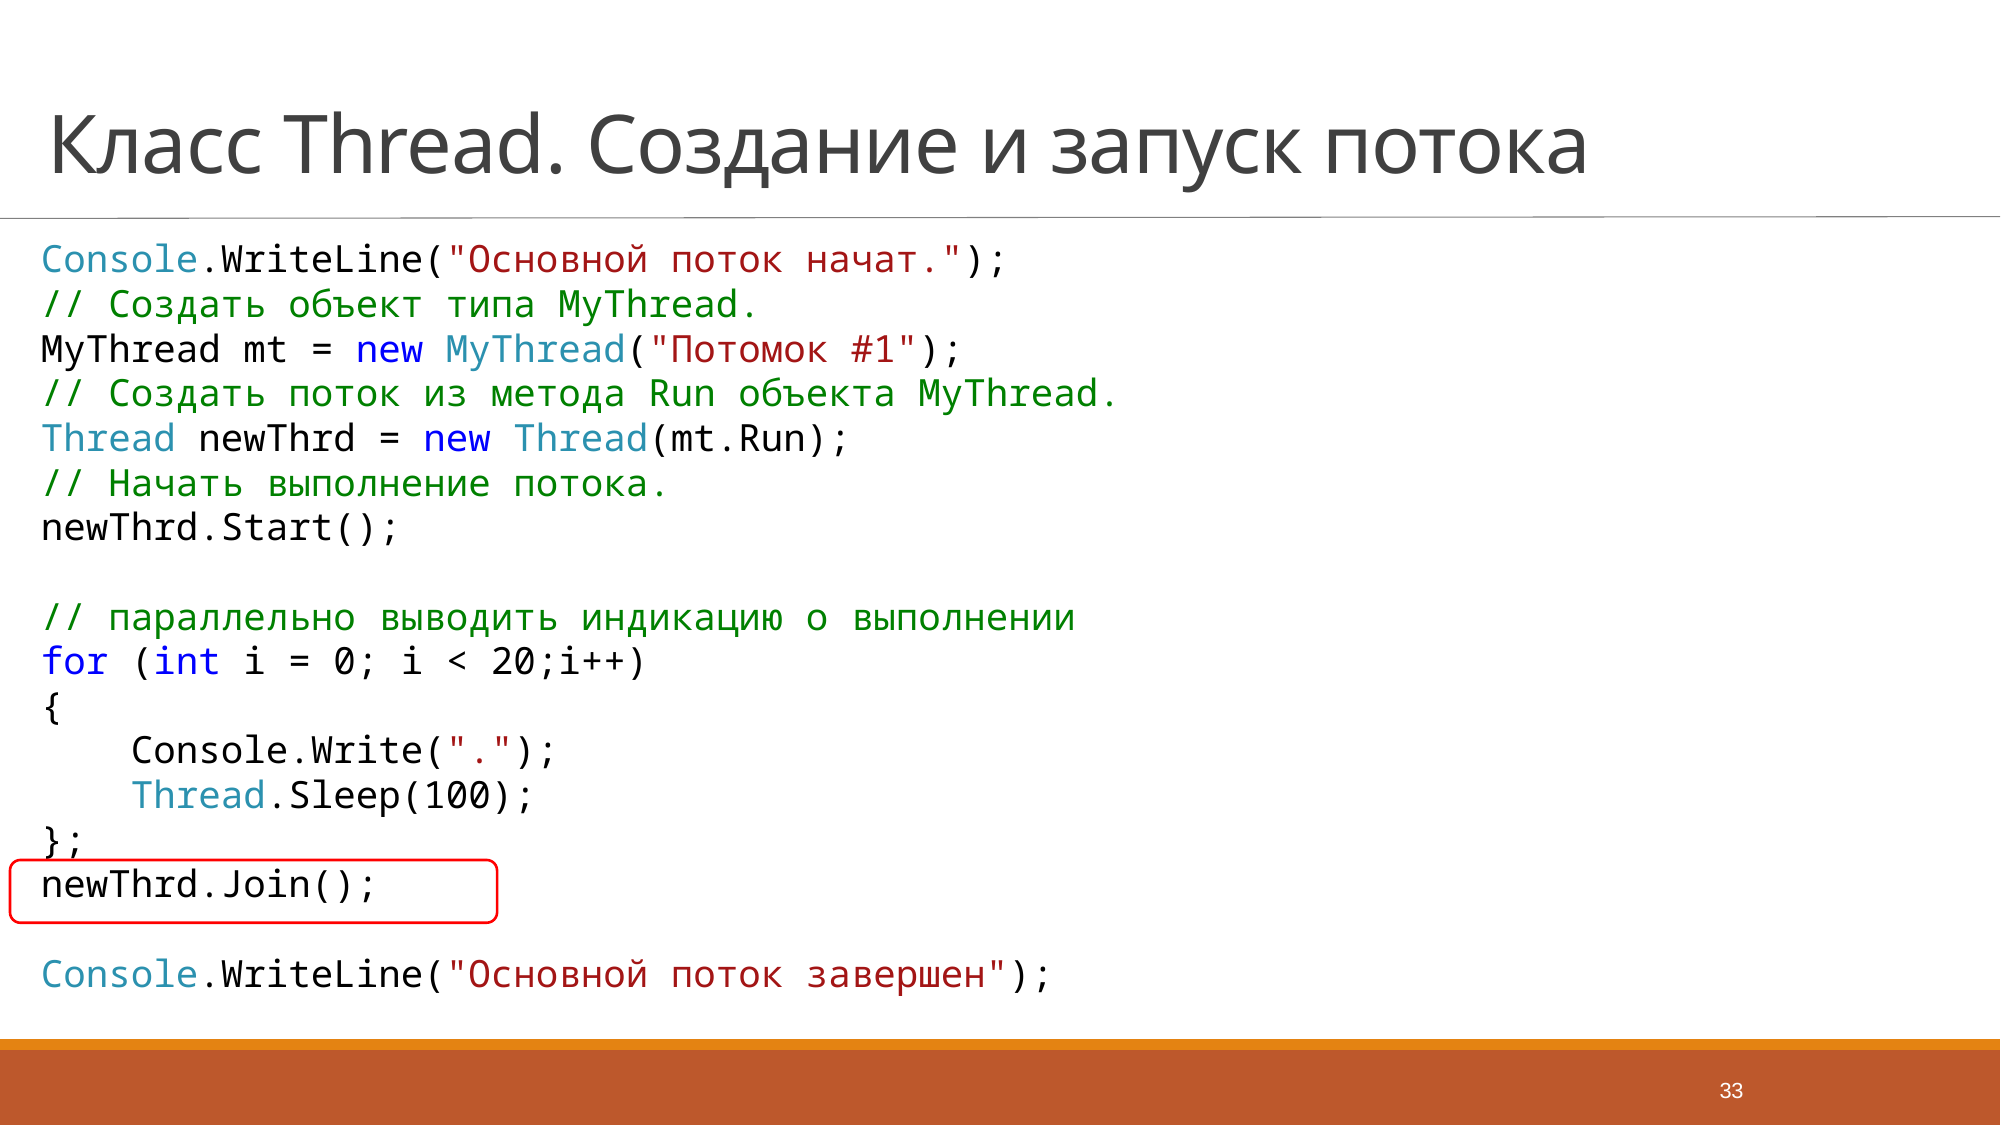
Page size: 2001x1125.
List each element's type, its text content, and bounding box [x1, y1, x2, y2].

title Класс Thread. Создание и запуск потока [32, 47, 1967, 198]
text_box [8, 858, 499, 925]
list Console.WriteLine("Основной поток начат."); // Создать объект типа MyThread. MyThread mt = new MyThread("Потомок #1"); // Создать поток из метода Run объекта MyThread. Thread newThrd = new Thread(mt.Run); // Начать выполнение потока. newThrd.Start(); // параллельно выводить индикацию о выполнении for (int i = 0; i < 20;i++) { Console.Write("."); Thread.Sleep(100); }; newThrd.Join(); Console.WriteLine("Основной поток завершен"); [32, 233, 1967, 1025]
slide_number 33 [1624, 1059, 1840, 1120]
